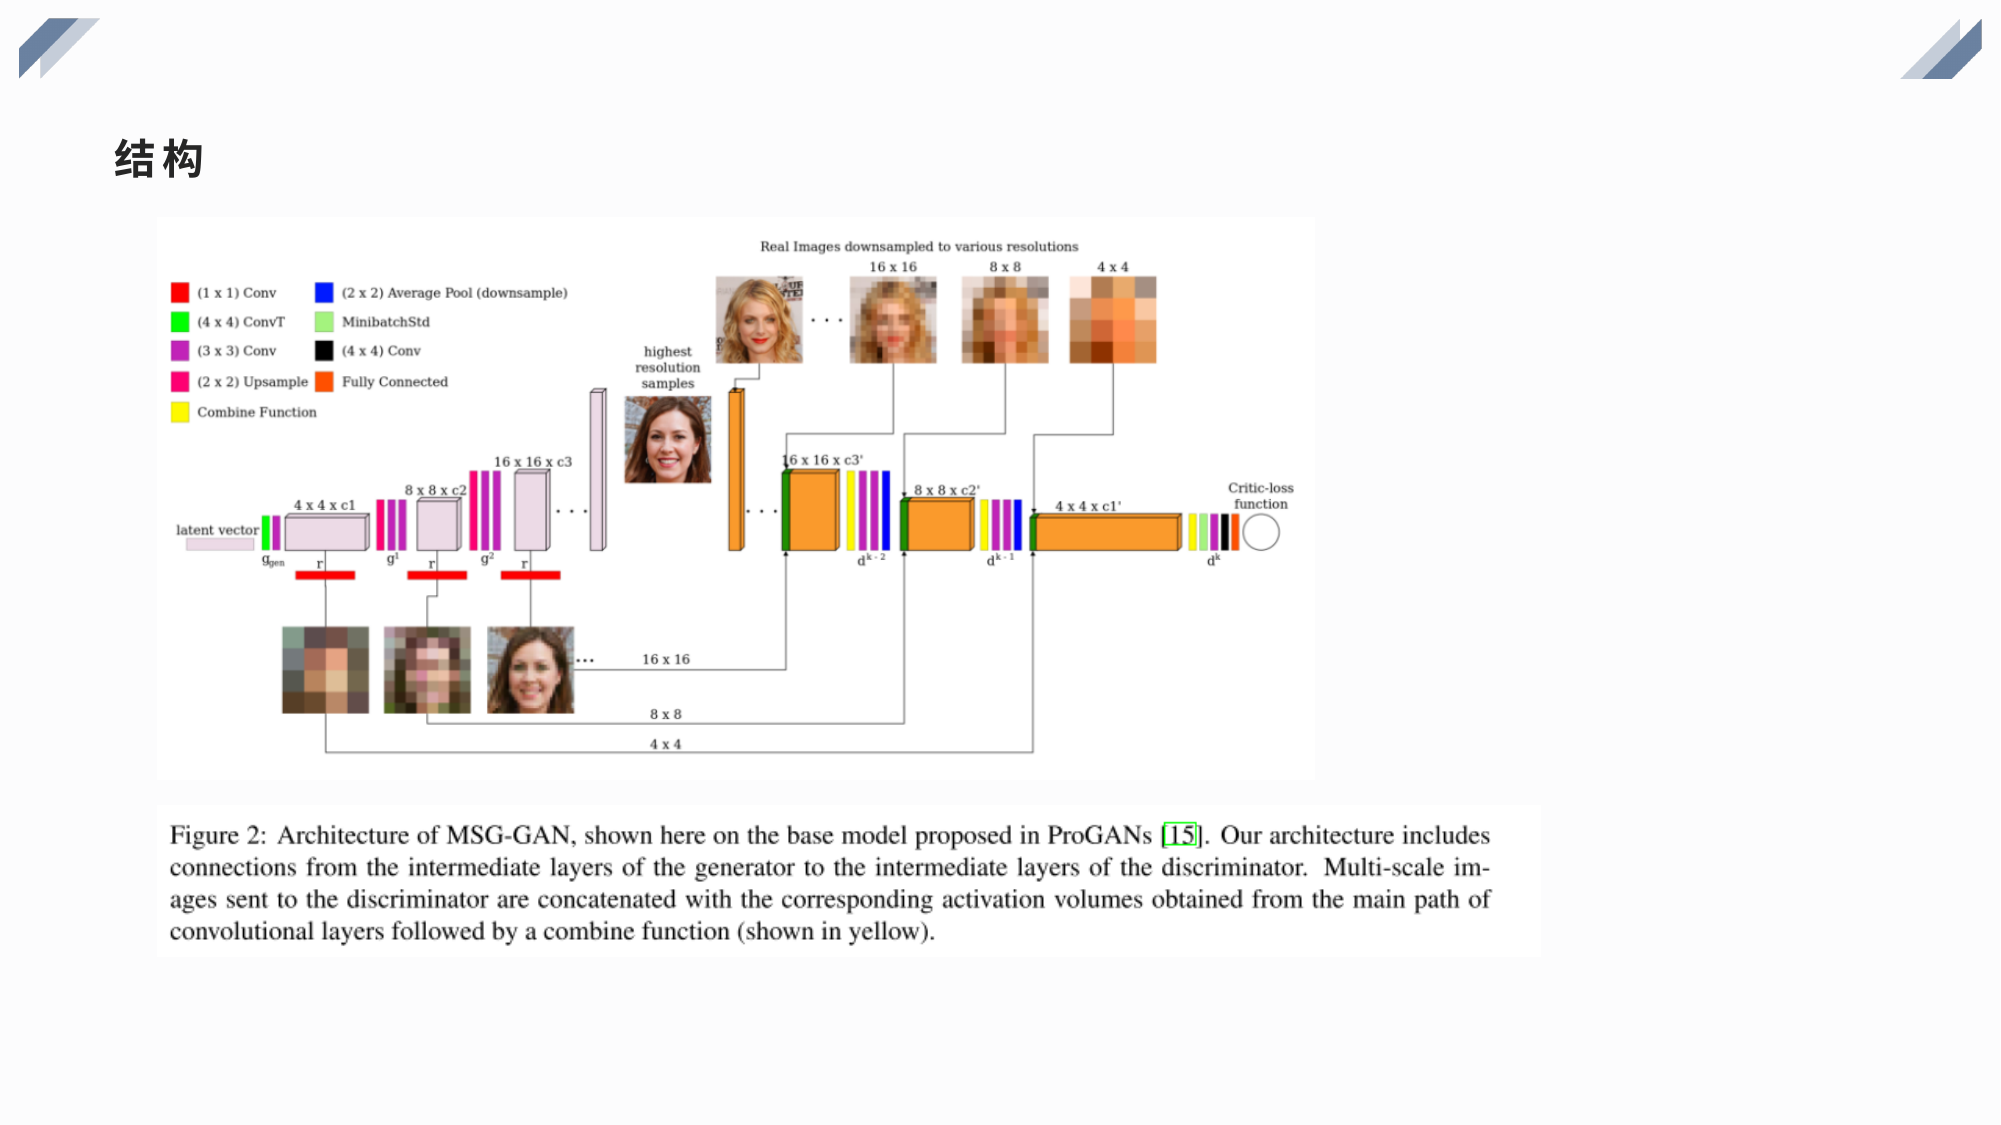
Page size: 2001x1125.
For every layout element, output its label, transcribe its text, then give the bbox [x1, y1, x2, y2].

picture [1881, 0, 2000, 98]
picture [0, 0, 119, 98]
text_box 结构 [99, 99, 1900, 216]
picture [157, 217, 1315, 780]
picture [157, 805, 1541, 957]
